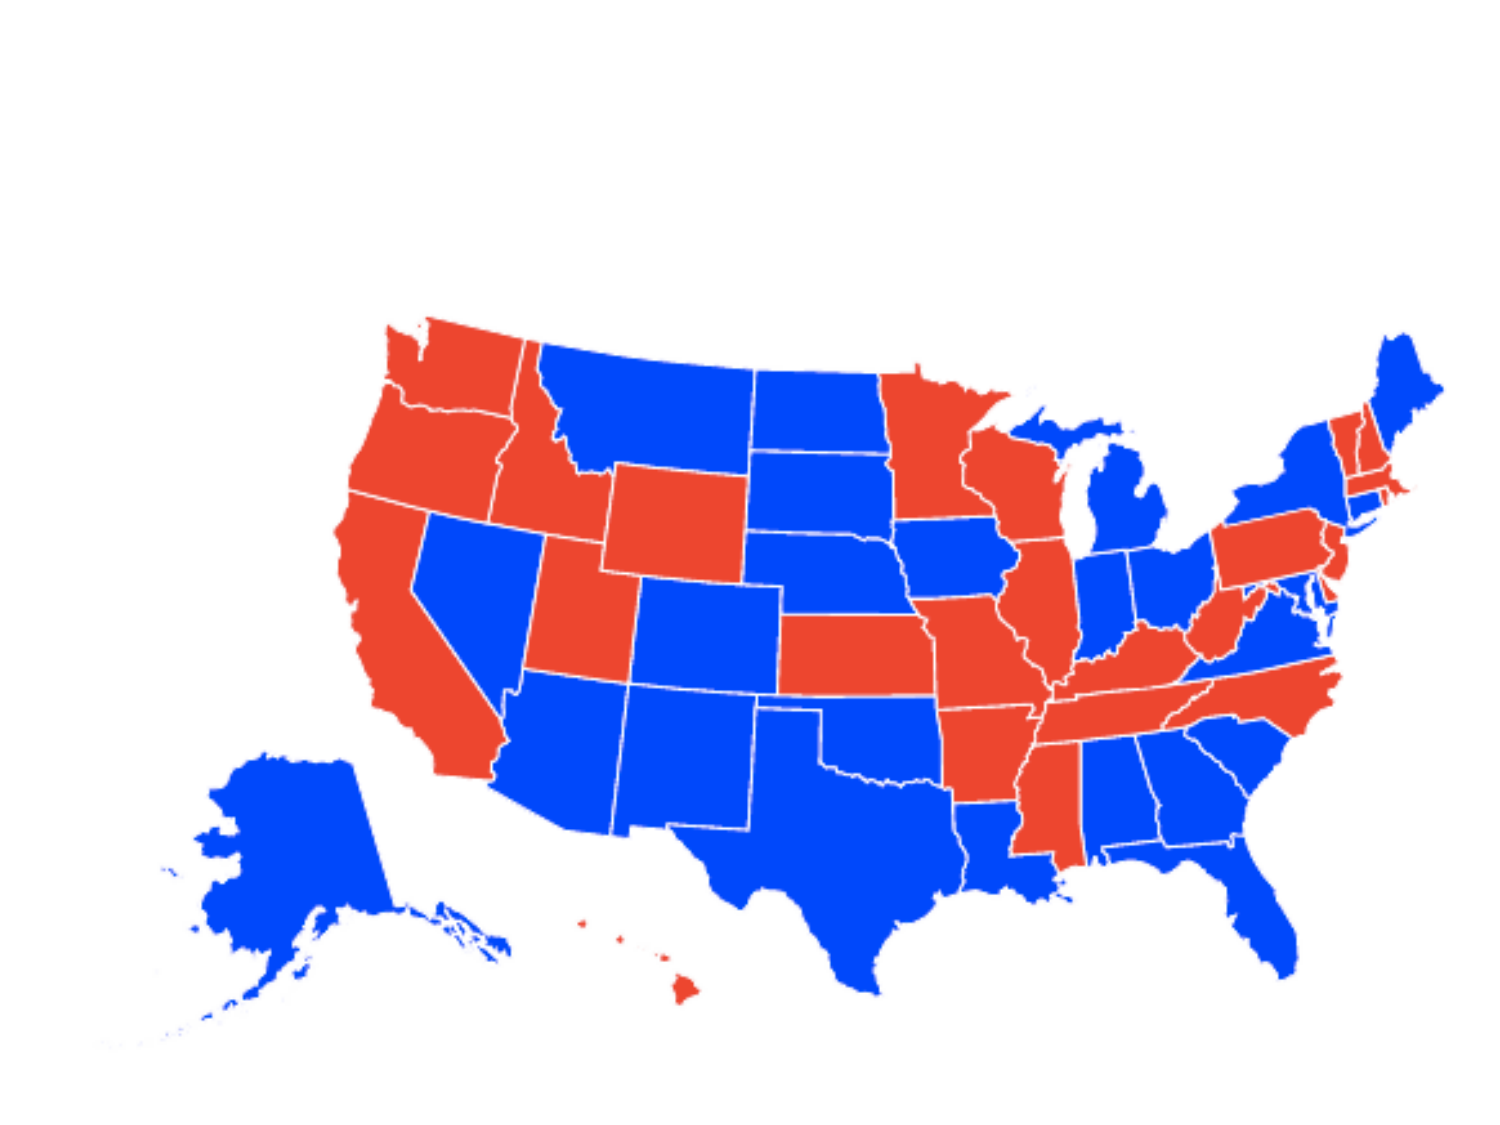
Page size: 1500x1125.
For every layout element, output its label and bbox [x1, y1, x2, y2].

picture [0, 233, 1500, 1068]
